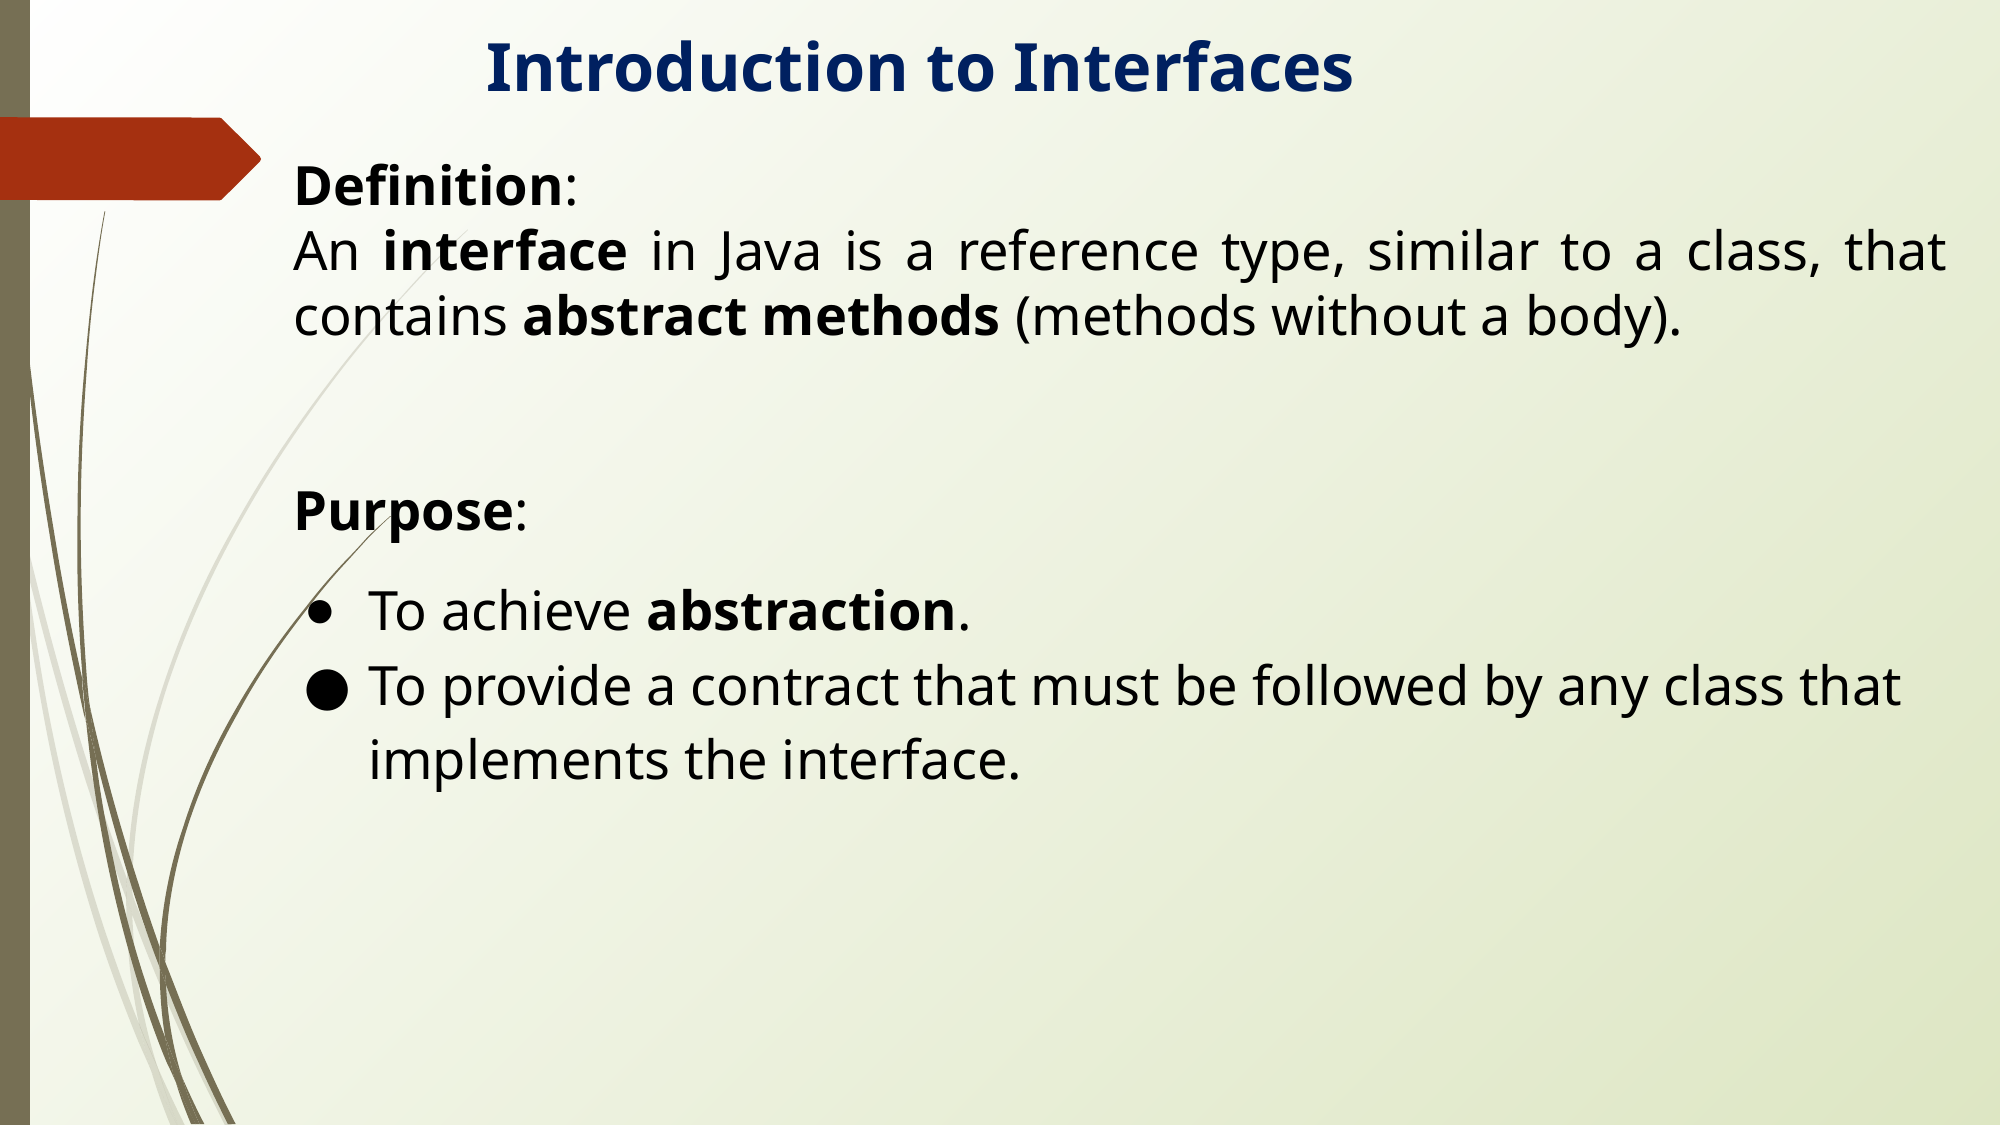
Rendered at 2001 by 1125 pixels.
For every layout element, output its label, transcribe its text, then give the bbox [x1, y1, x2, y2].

text_box [162, 101, 1718, 163]
text_box Introduction to Interfaces [470, 17, 1789, 113]
text_box Definition: An interface in Java is a reference type, similar to a class, that contains abstract methods (methods without a body). Purpose: To achieve abstraction. To provide a contract that must be followed by any class that implements the interface. [278, 144, 1965, 851]
